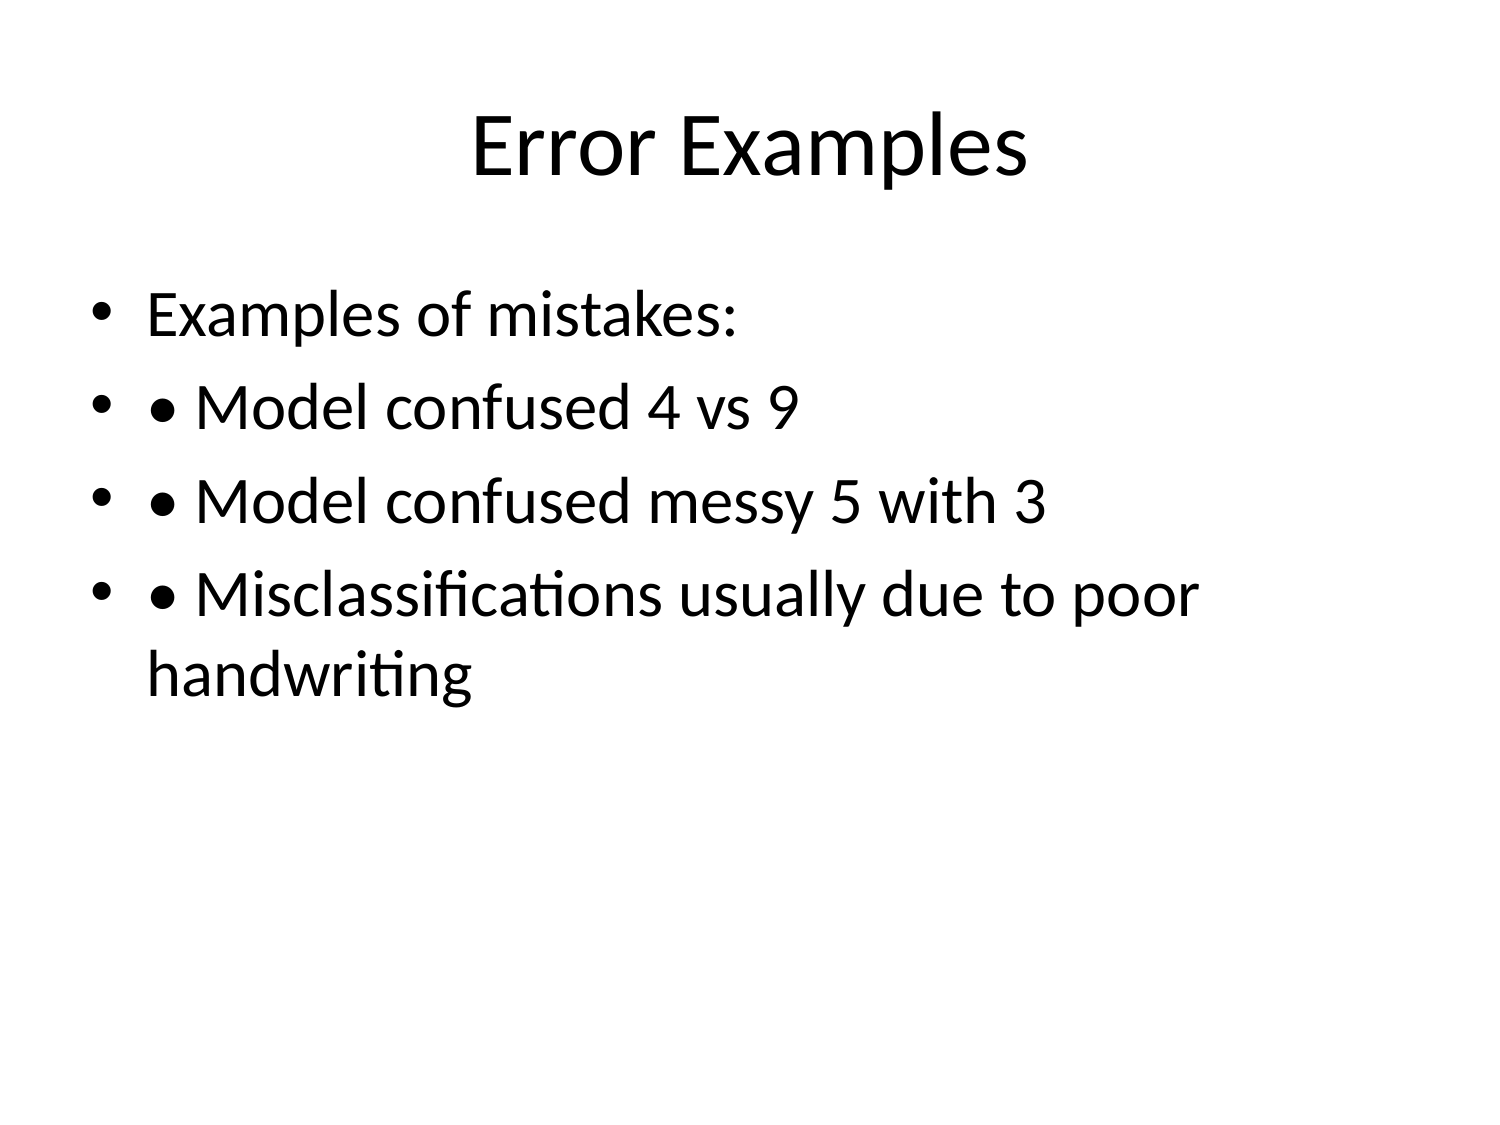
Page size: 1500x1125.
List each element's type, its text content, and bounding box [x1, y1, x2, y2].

title Error Examples [75, 45, 1425, 233]
list Examples of mistakes: • Model confused 4 vs 9 • Model confused messy 5 with 3 • Misclassifications usually due to poor handwriting [75, 262, 1425, 1005]
